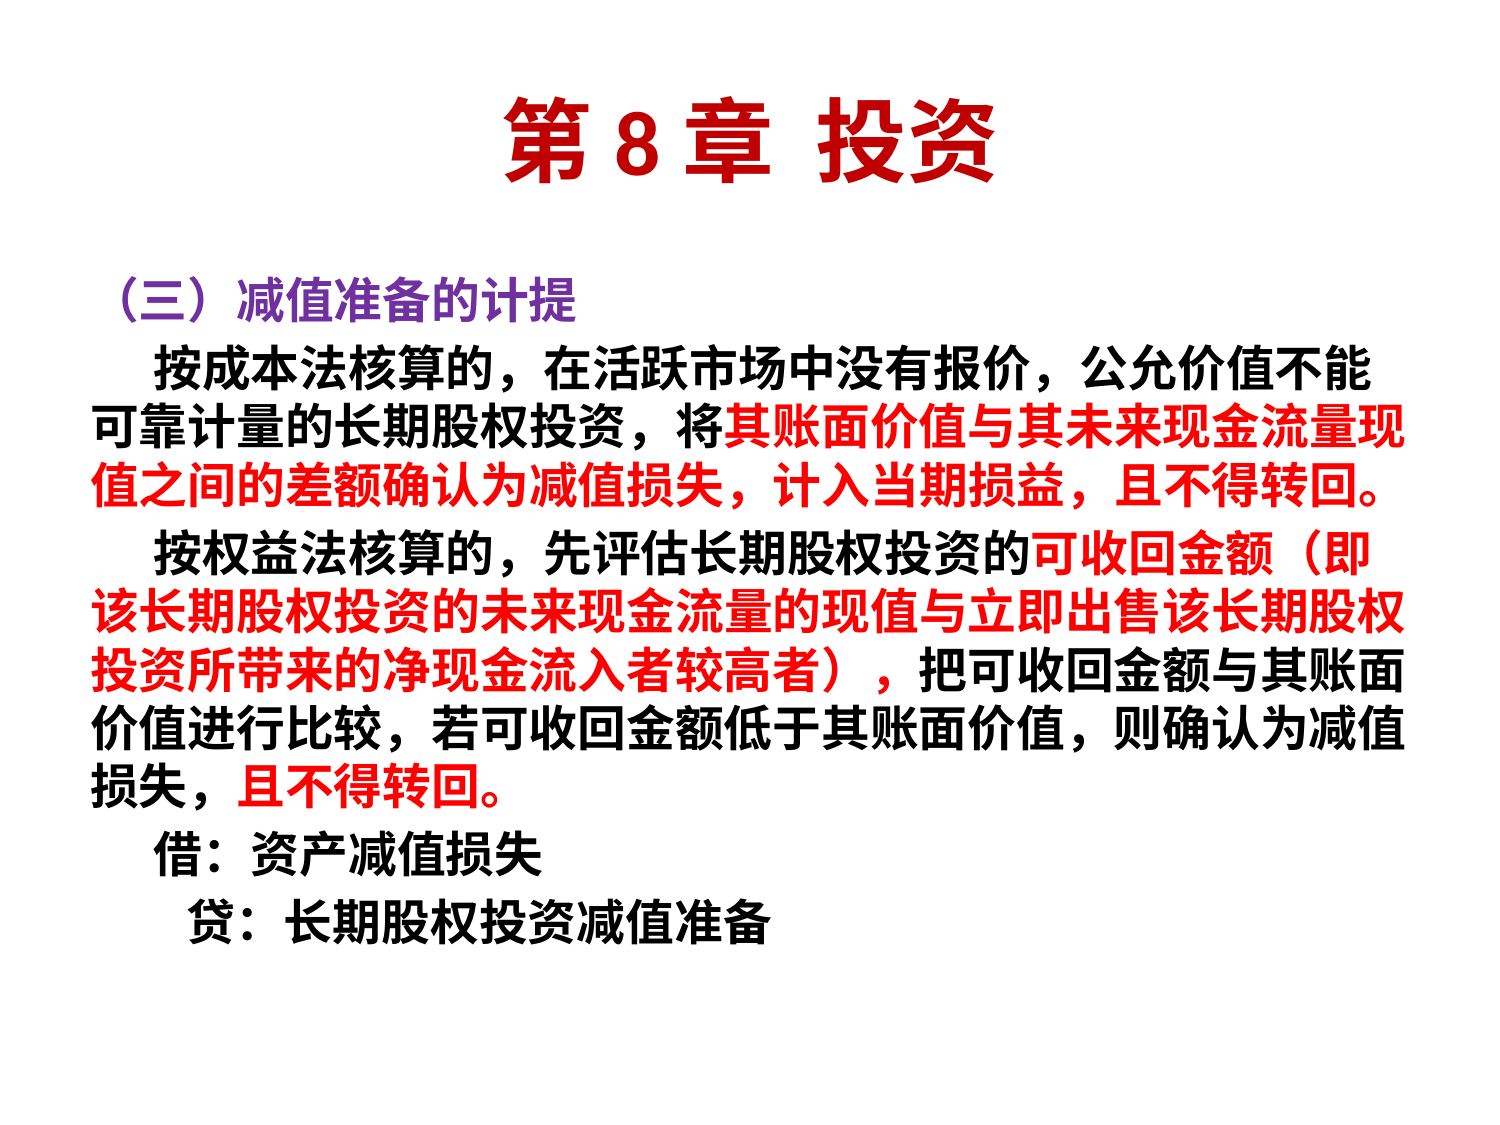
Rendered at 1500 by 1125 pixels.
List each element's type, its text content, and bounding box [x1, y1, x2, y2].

title 第8章 投资 [75, 45, 1425, 233]
list （三）减值准备的计提 按成本法核算的，在活跃市场中没有报价，公允价值不能可靠计量的长期股权投资，将其账面价值与其未来现金流量现值之间的差额确认为减值损失，计入当期损益，且不得转回。 按权益法核算的，先评估长期股权投资的可收回金额（即该长期股权投资的未来现金流量的现值与立即出售该长期股权投资所带来的净现金流入者较高者），把可收回金额与其账面价值进行比较，若可收回金额低于其账面价值，则确认为减值损失，且不得转回。 借：资产减值损失 贷：长期股权投资减值准备 [75, 262, 1425, 1005]
